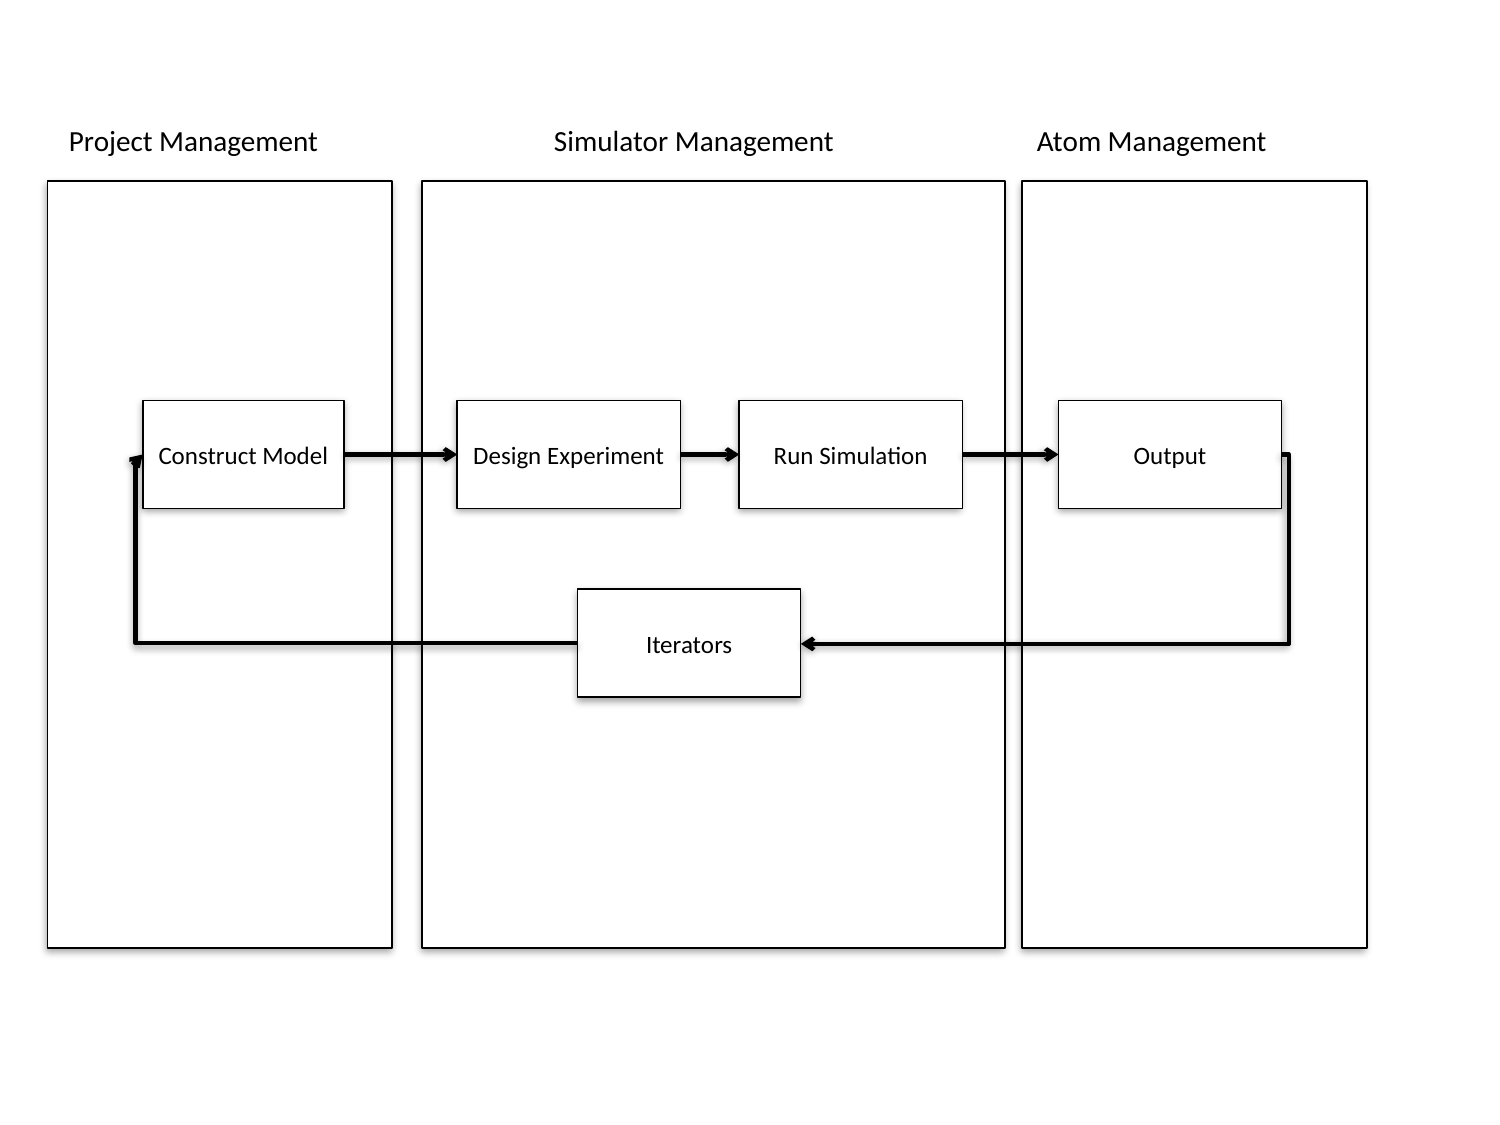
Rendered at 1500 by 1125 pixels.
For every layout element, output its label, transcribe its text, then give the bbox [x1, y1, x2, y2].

text_box [421, 180, 1006, 450]
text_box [142, 454, 578, 644]
text_box Project Management [54, 114, 381, 165]
text_box Construct Model [142, 400, 345, 452]
text_box Atom Management [1022, 114, 1349, 165]
text_box Run Simulation [738, 400, 963, 509]
text_box [421, 654, 1006, 949]
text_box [800, 454, 1282, 645]
text_box [1021, 180, 1368, 949]
text_box Output [1058, 400, 1282, 452]
text_box Design Experiment [456, 400, 681, 509]
text_box [583, 465, 795, 587]
text_box [47, 180, 393, 949]
text_box Iterators [577, 588, 801, 698]
text_box Simulator Management [539, 114, 866, 165]
